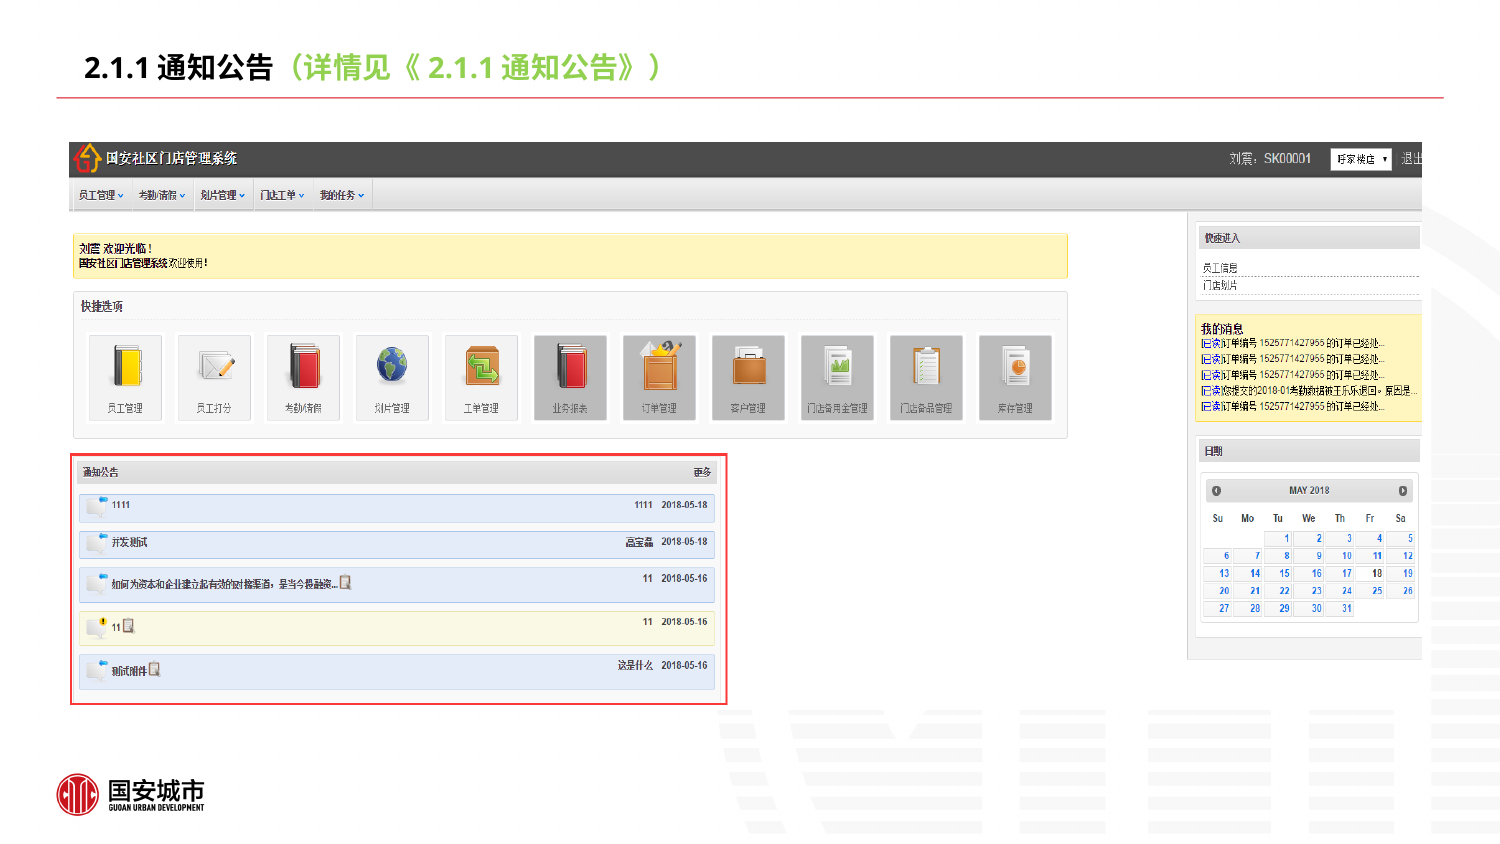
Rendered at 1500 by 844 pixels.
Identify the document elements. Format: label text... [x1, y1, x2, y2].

title 2.1.1通知公告（详情见《2.1.1通知公告》） [69, 32, 1319, 101]
picture [0, 0, 1500, 844]
